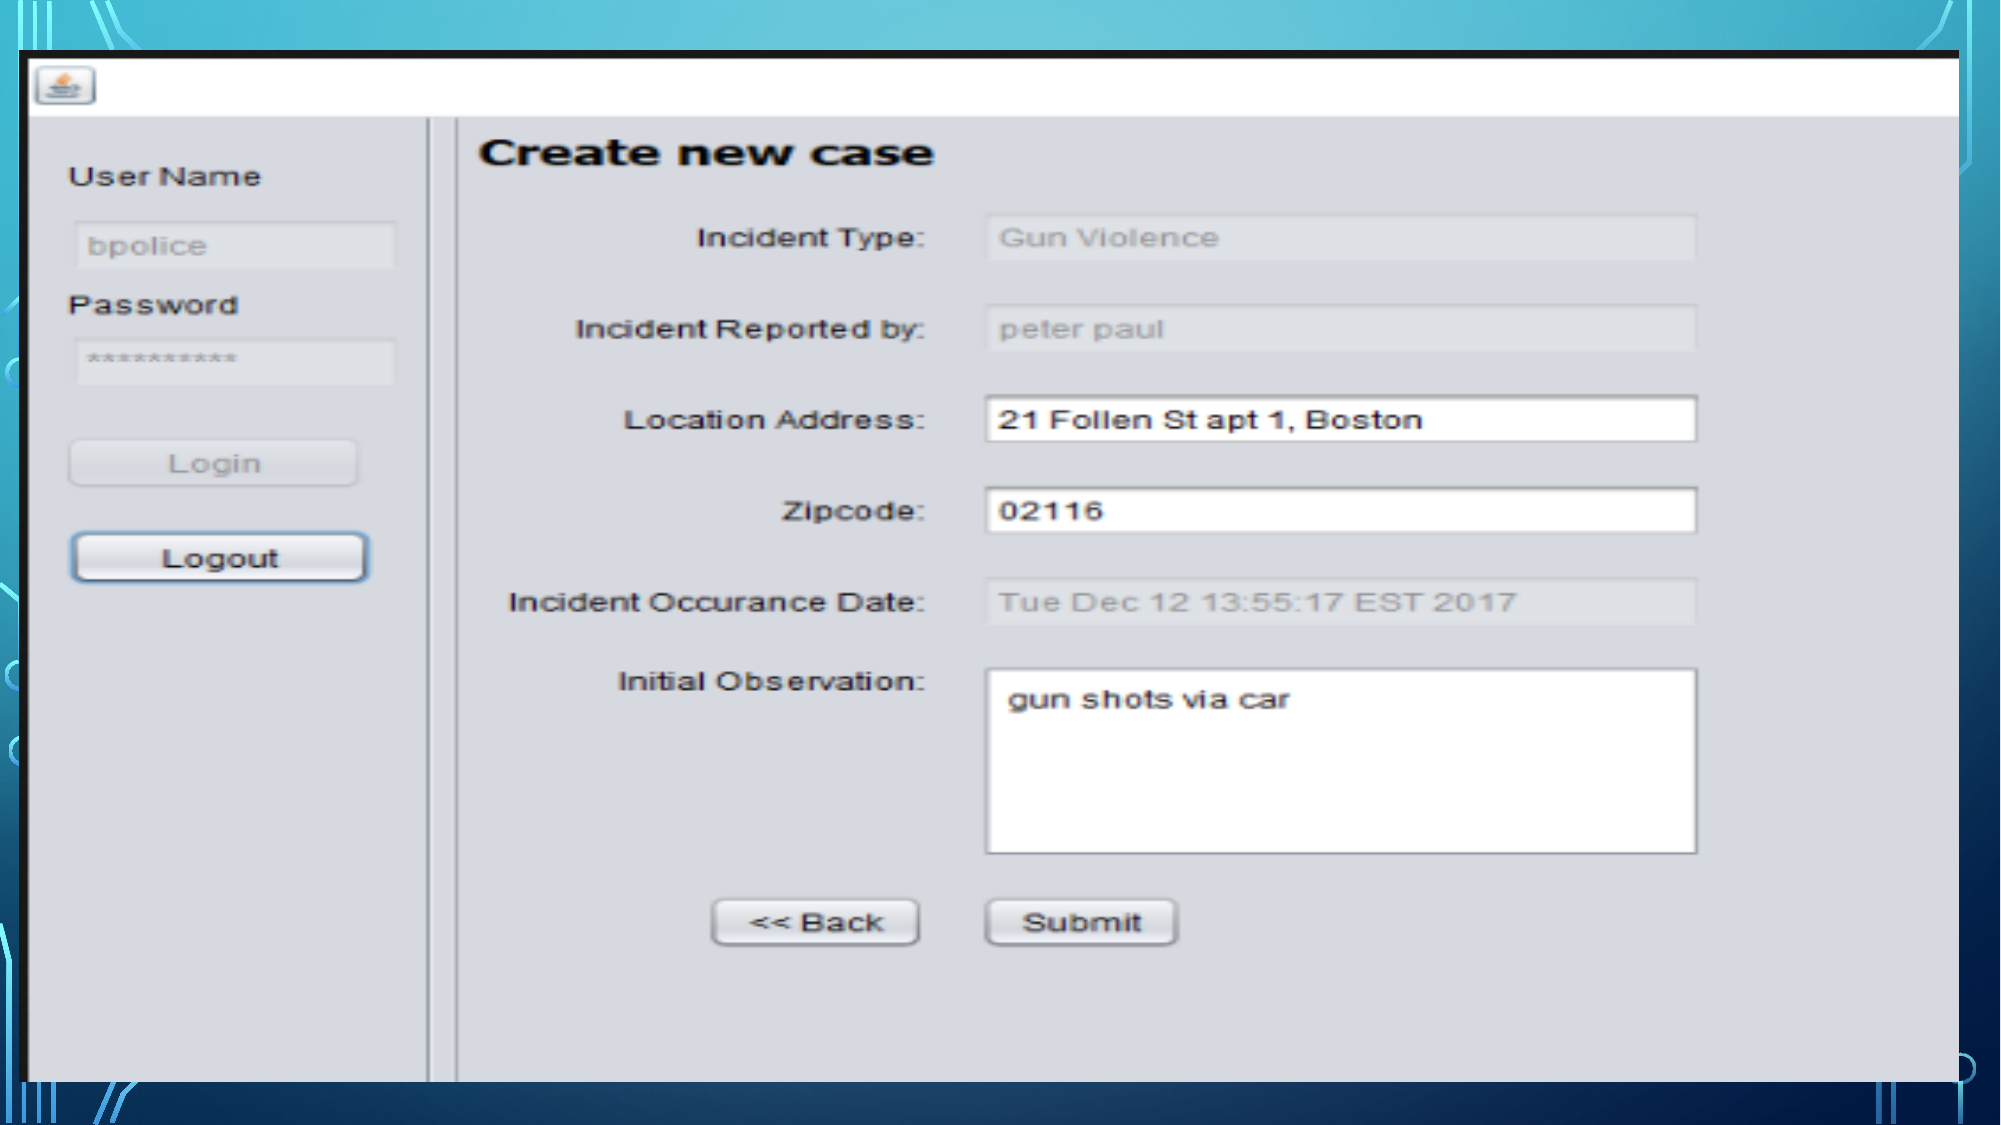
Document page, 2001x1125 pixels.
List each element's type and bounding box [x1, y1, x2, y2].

picture [19, 50, 1959, 1083]
